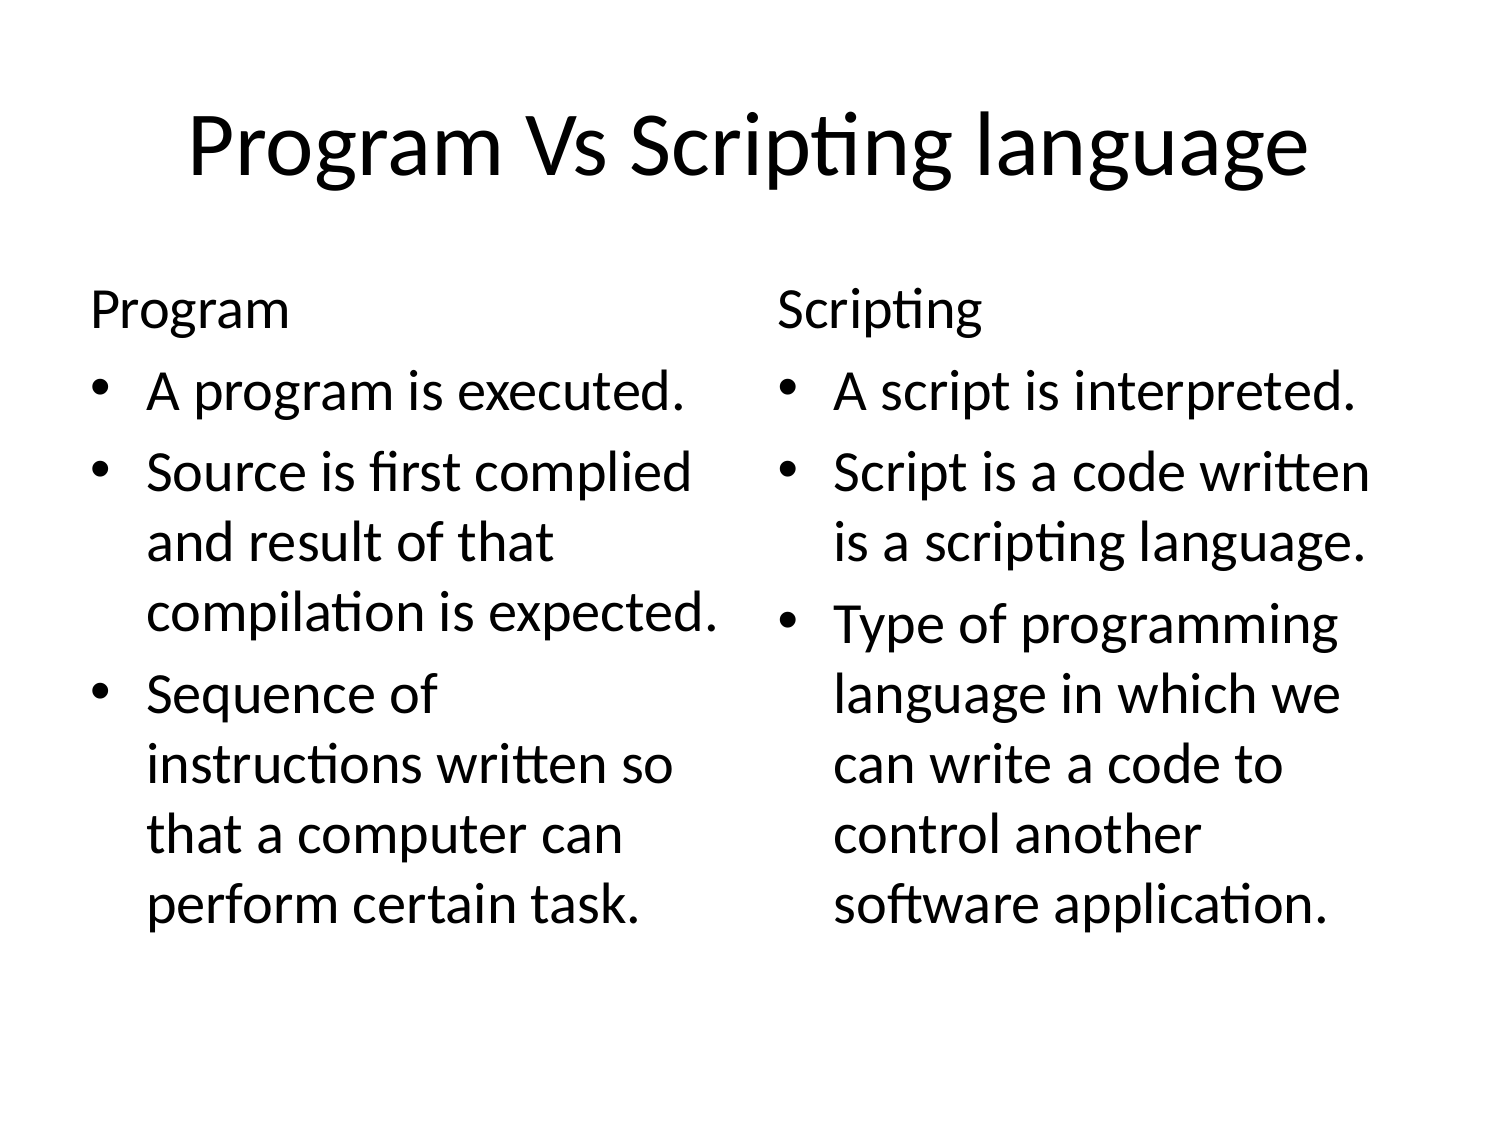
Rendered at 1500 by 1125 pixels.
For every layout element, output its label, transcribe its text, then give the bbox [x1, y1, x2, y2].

list Scripting A script is interpreted. Script is a code written is a scripting language. Type of programming language in which we can write a code to control another software application. [762, 262, 1425, 1005]
list Program A program is executed. Source is first complied and result of that compilation is expected. Sequence of instructions written so that a computer can perform certain task. [75, 262, 738, 1005]
title Program Vs Scripting language [75, 45, 1425, 233]
